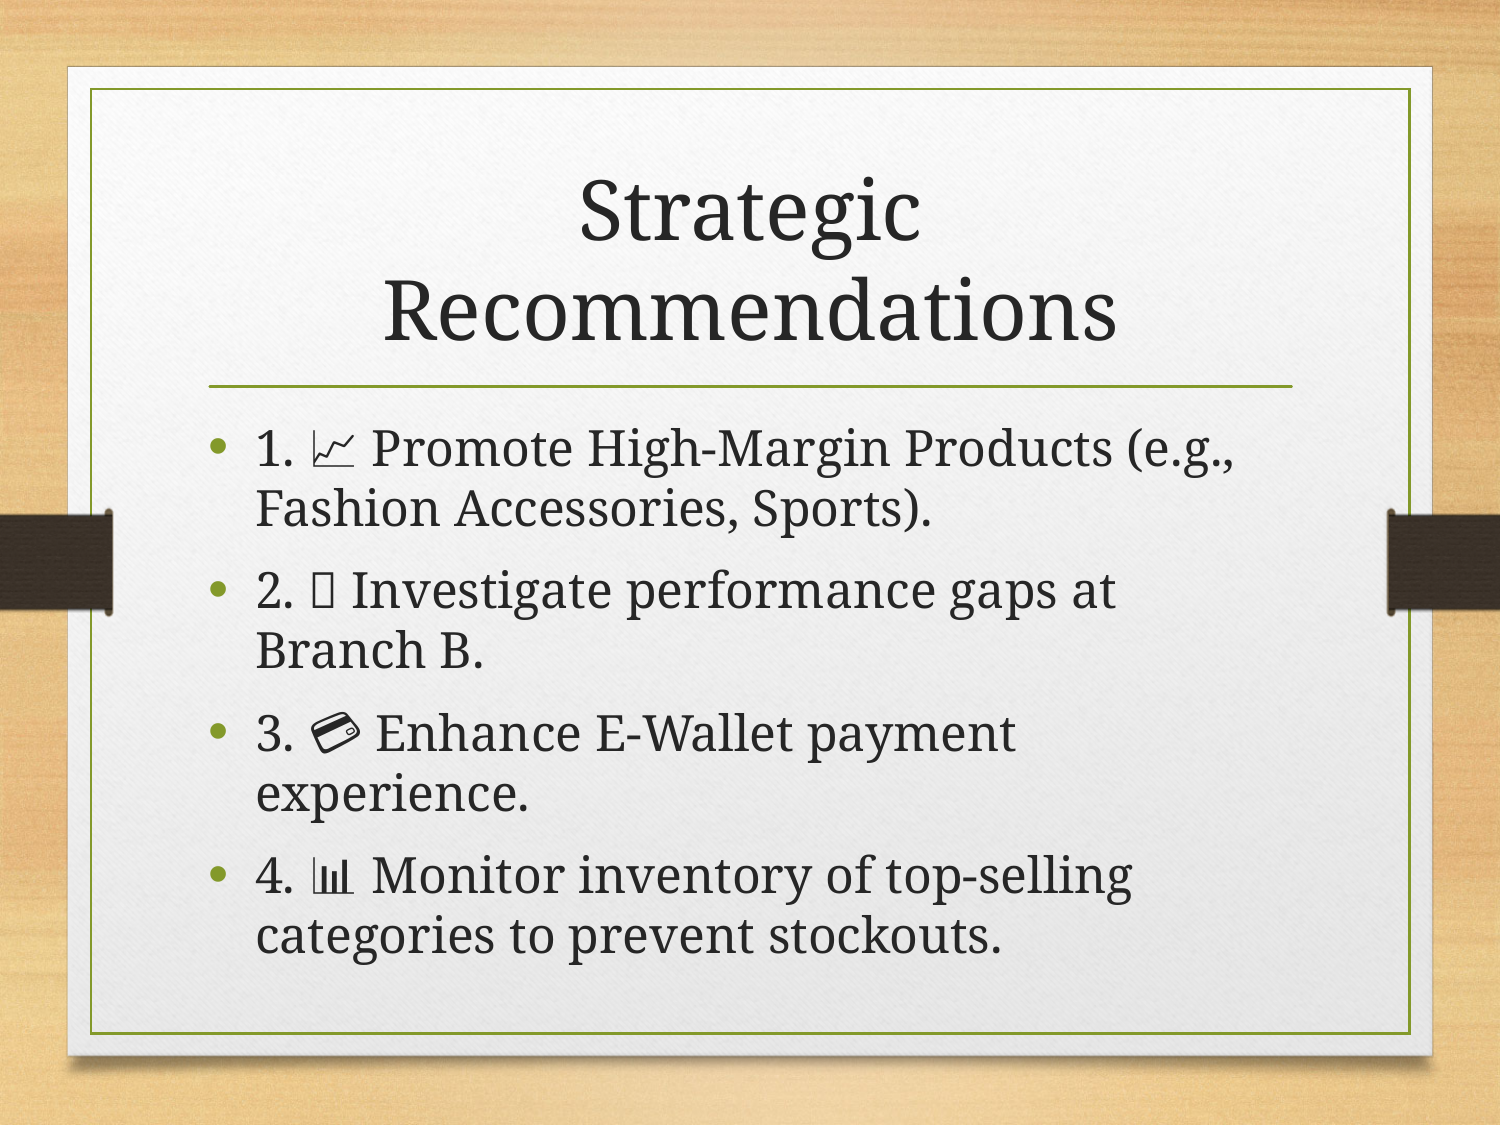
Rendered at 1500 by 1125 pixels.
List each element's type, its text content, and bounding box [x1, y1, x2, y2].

list 1. 📈 Promote High-Margin Products (e.g., Fashion Accessories, Sports). 2. 🏪 Investigate performance gaps at Branch B. 3. 💳 Enhance E-Wallet payment experience. 4. 📊 Monitor inventory of top-selling categories to prevent stockouts. [193, 408, 1309, 974]
picture [0, 0, 1500, 1125]
title Strategic Recommendations [193, 150, 1309, 365]
